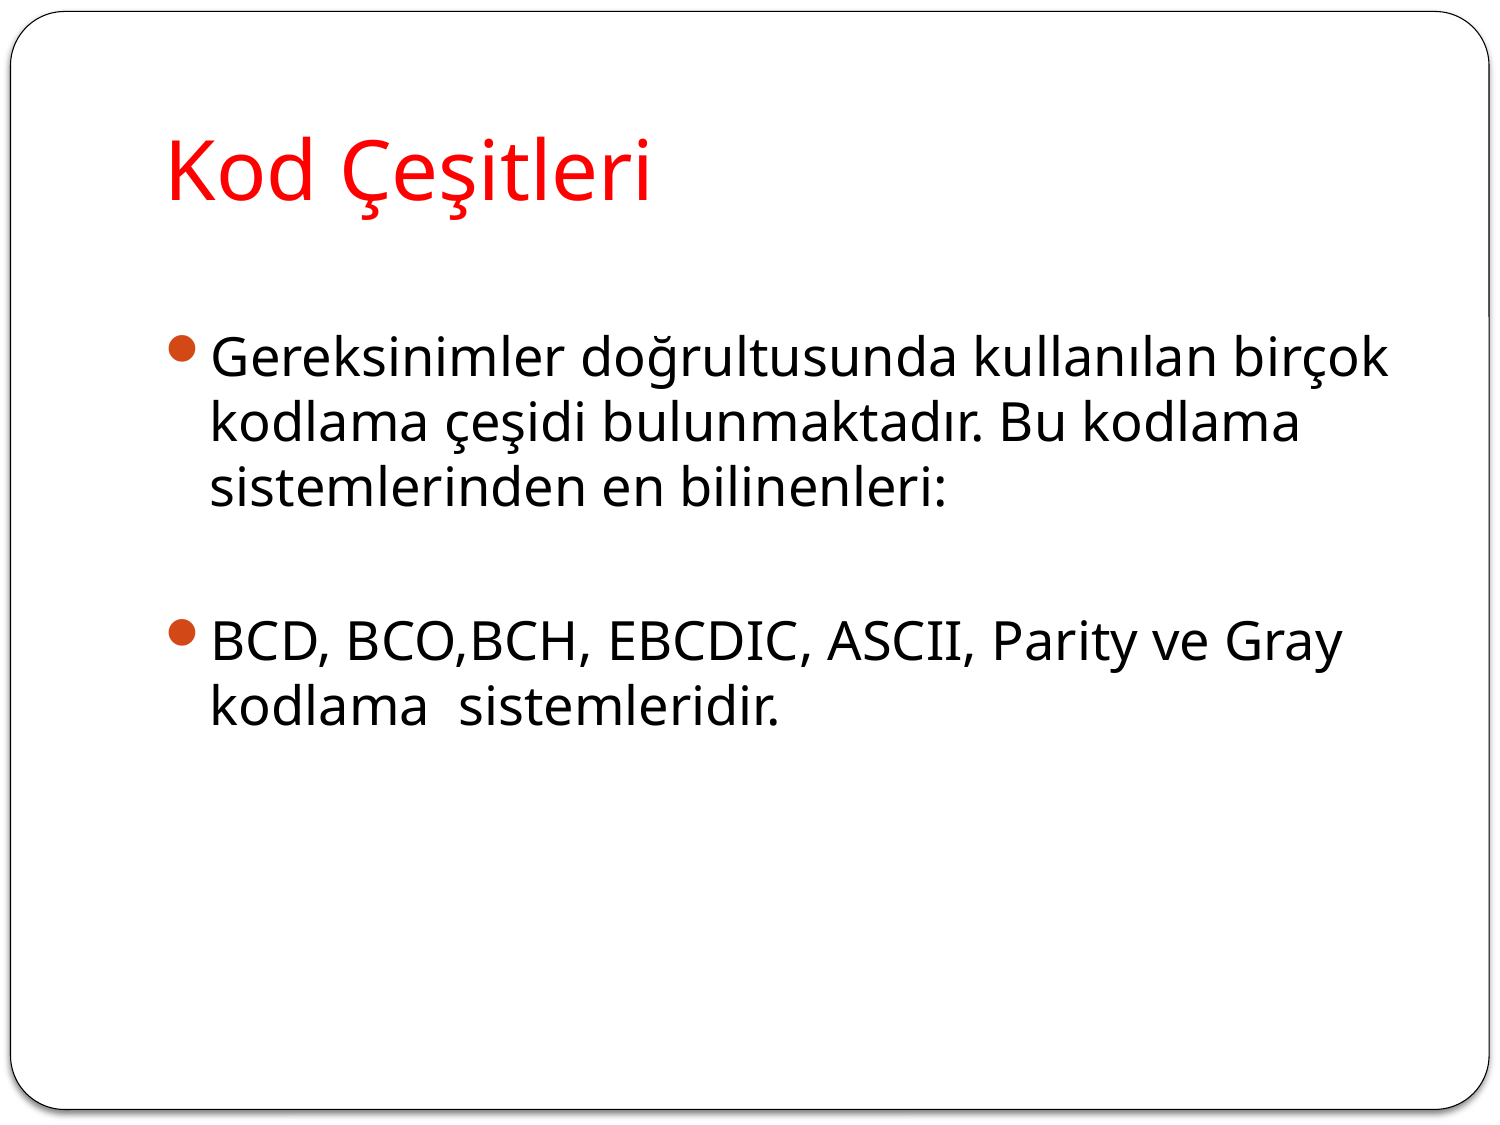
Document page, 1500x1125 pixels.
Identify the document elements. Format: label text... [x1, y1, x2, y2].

title Kod Çeşitleri [150, 45, 1425, 233]
list Gereksinimler doğrultusunda kullanılan birçok kodlama çeşidi bulunmaktadır. Bu kodlama sistemlerinden en bilinenleri: BCD, BCO,BCH, EBCDIC, ASCII, Parity ve Gray kodlama sistemleridir. [150, 237, 1425, 988]
